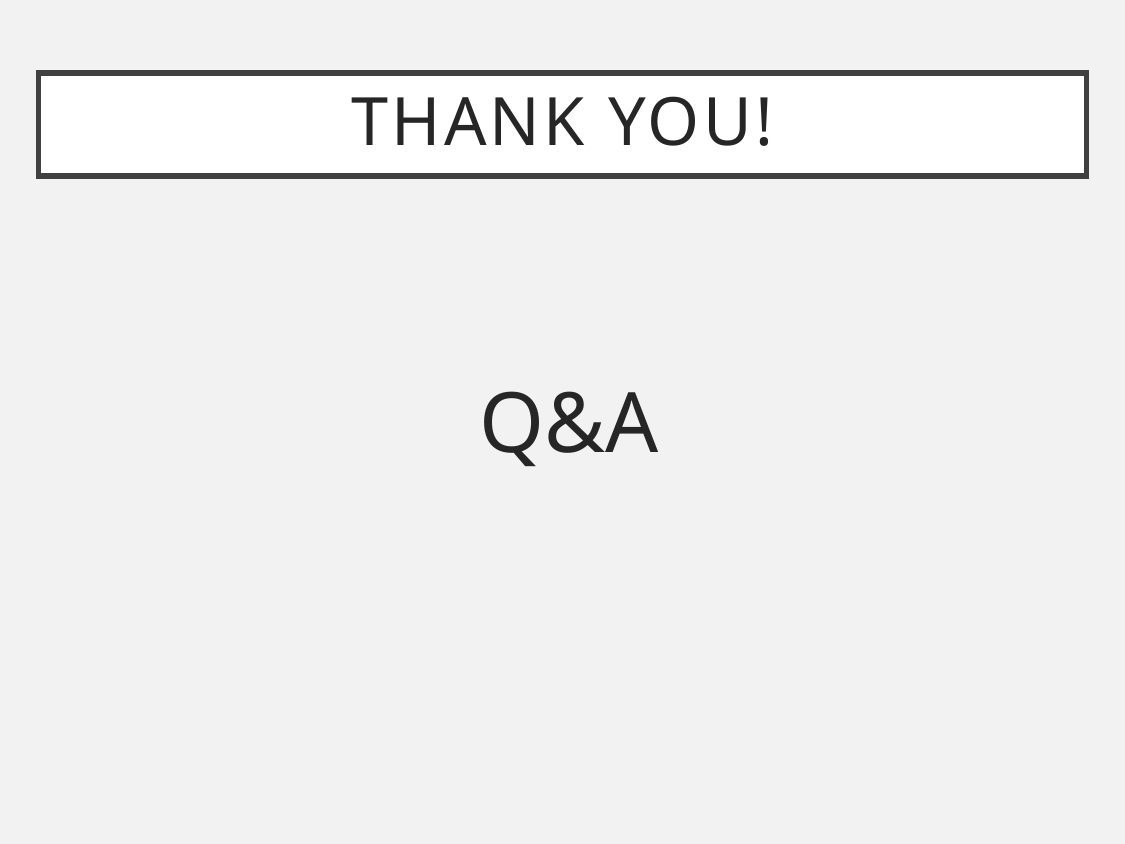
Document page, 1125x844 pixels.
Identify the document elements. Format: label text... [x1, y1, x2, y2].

title THANK YOU! [36, 70, 1089, 179]
list Q&A [38, 353, 1087, 496]
